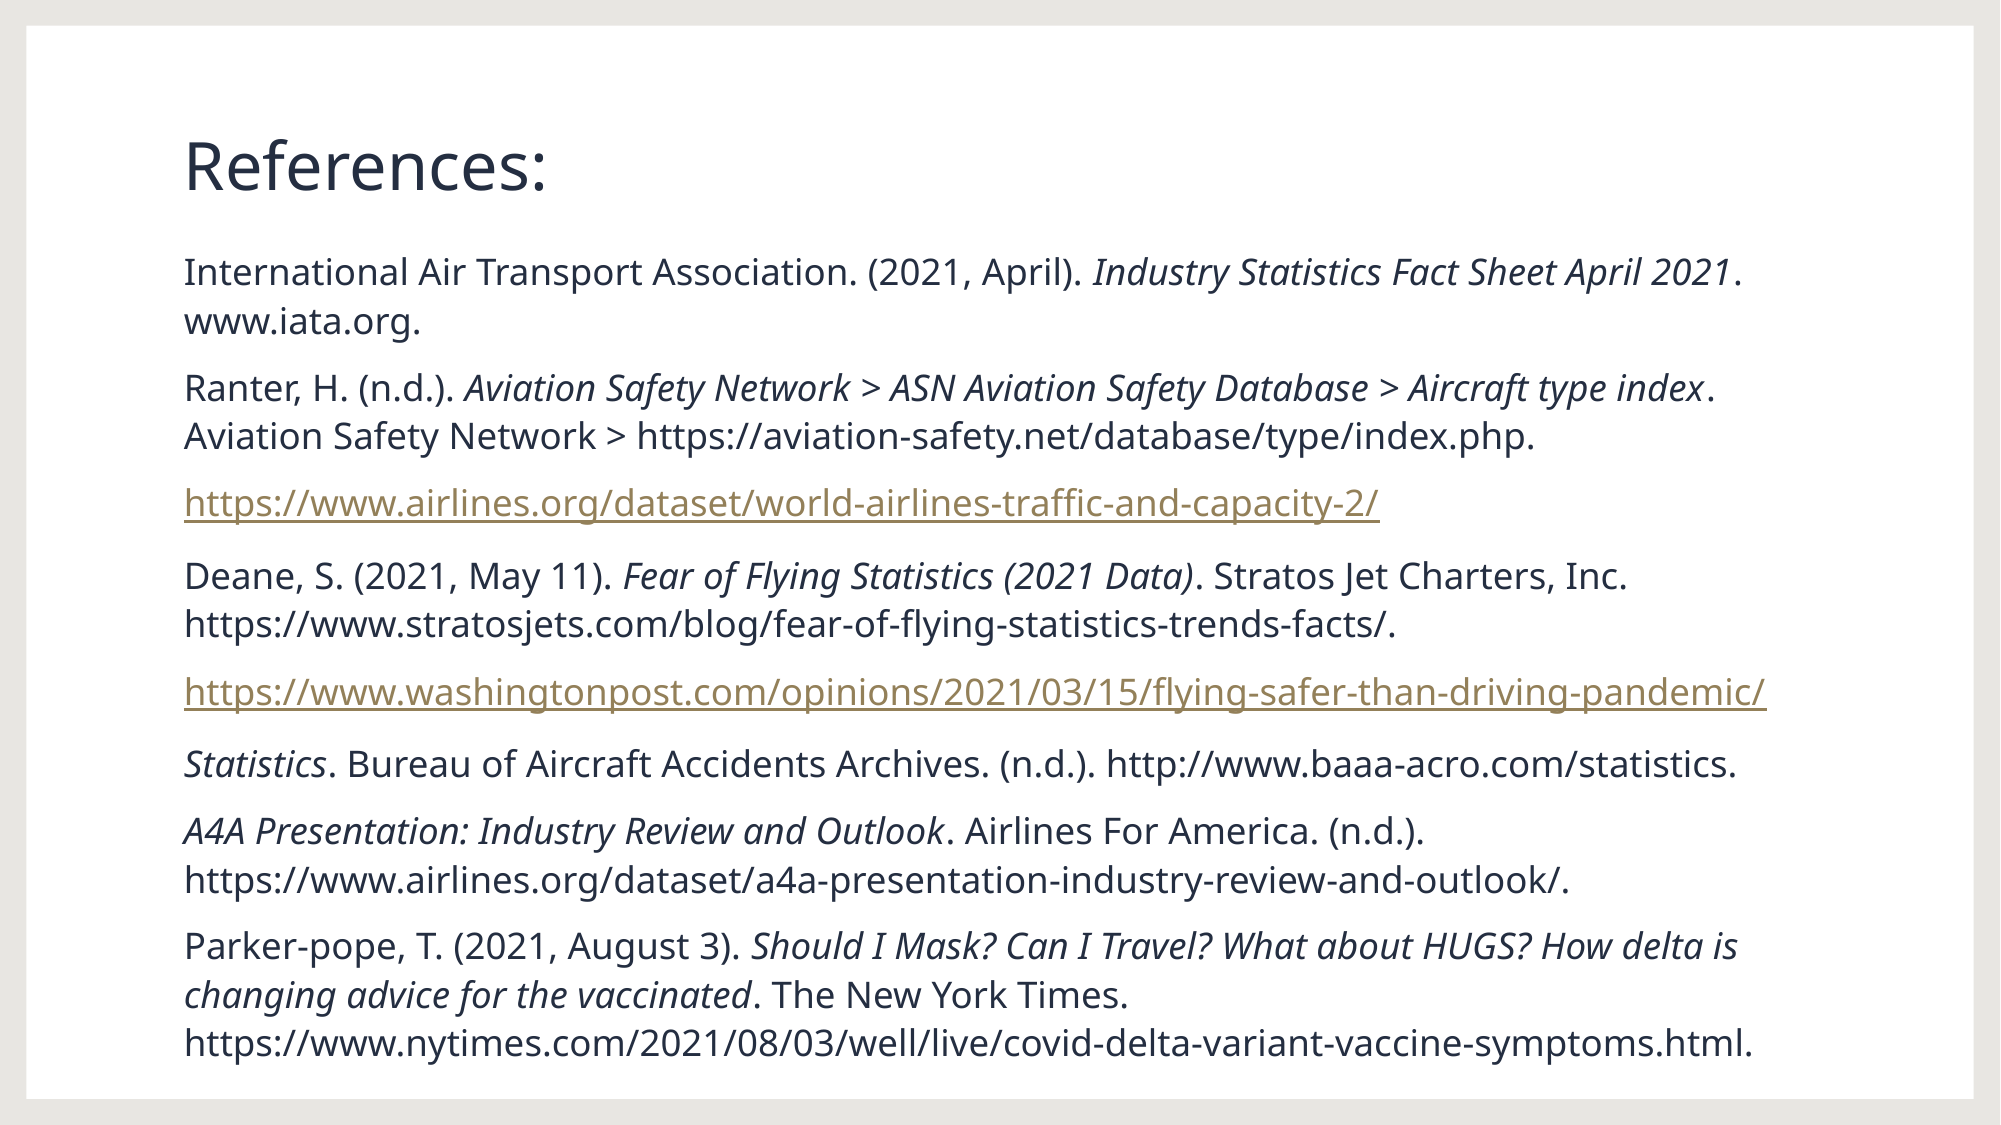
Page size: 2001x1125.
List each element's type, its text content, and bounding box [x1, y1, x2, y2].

title References: [168, 0, 1832, 212]
list International Air Transport Association. (2021, April). Industry Statistics Fact Sheet April 2021. www.iata.org. Ranter, H. (n.d.). Aviation Safety Network > ASN Aviation Safety Database > Aircraft type index. Aviation Safety Network > https://aviation-safety.net/database/type/index.php. https://www.airlines.org/dataset/world-airlines-traffic-and-capacity-2/ Deane, S. (2021, May 11). Fear of Flying Statistics (2021 Data). Stratos Jet Charters, Inc. https://www.stratosjets.com/blog/fear-of-flying-statistics-trends-facts/. https://www.washingtonpost.com/opinions/2021/03/15/flying-safer-than-driving-pandemic/ Statistics. Bureau of Aircraft Accidents Archives. (n.d.). http://www.baaa-acro.com/statistics. A4A Presentation: Industry Review and Outlook. Airlines For America. (n.d.). https://www.airlines.org/dataset/a4a-presentation-industry-review-and-outlook/. Parker-pope, T. (2021, August 3). Should I Mask? Can I Travel? What about HUGS? How delta is changing advice for the vaccinated. The New York Times. https://www.nytimes.com/2021/08/03/well/live/covid-delta-variant-vaccine-symptoms.html. [168, 237, 1832, 1087]
